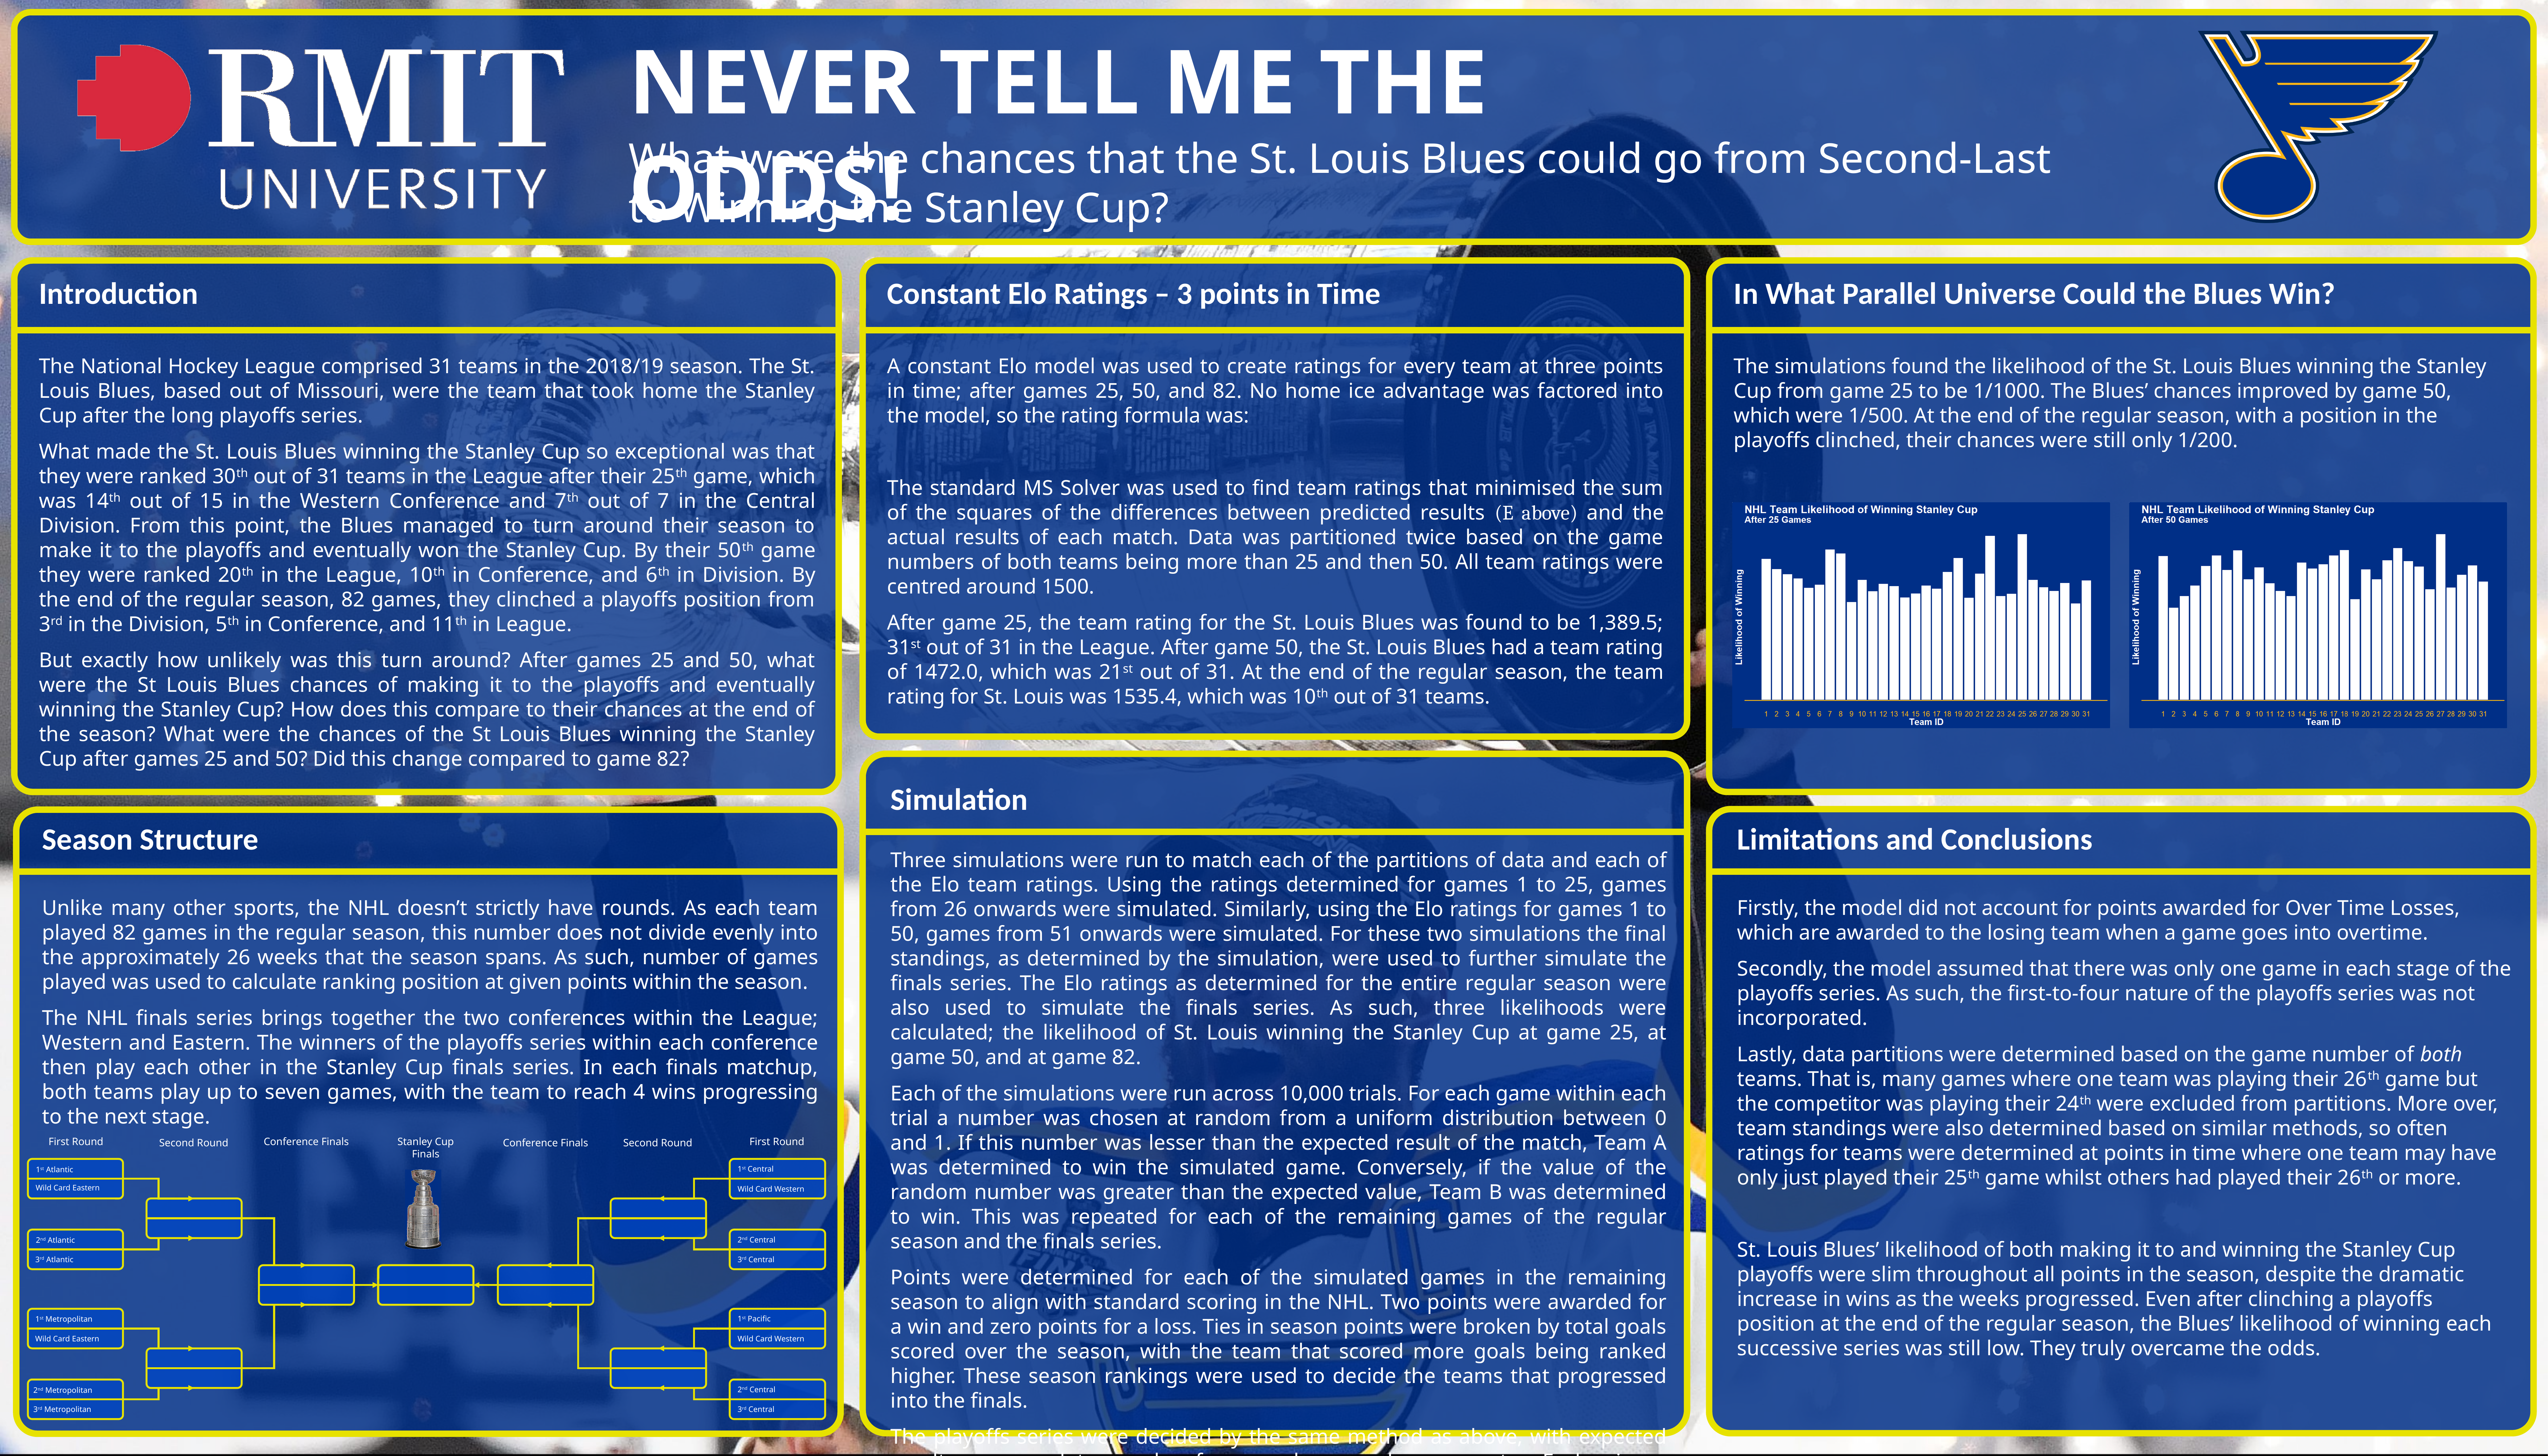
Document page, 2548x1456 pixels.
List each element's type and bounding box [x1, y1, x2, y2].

text_box [1709, 260, 2534, 1434]
text_box [14, 12, 2534, 242]
text_box [14, 260, 841, 1434]
picture [0, 0, 2548, 1456]
text_box [863, 260, 1687, 1434]
